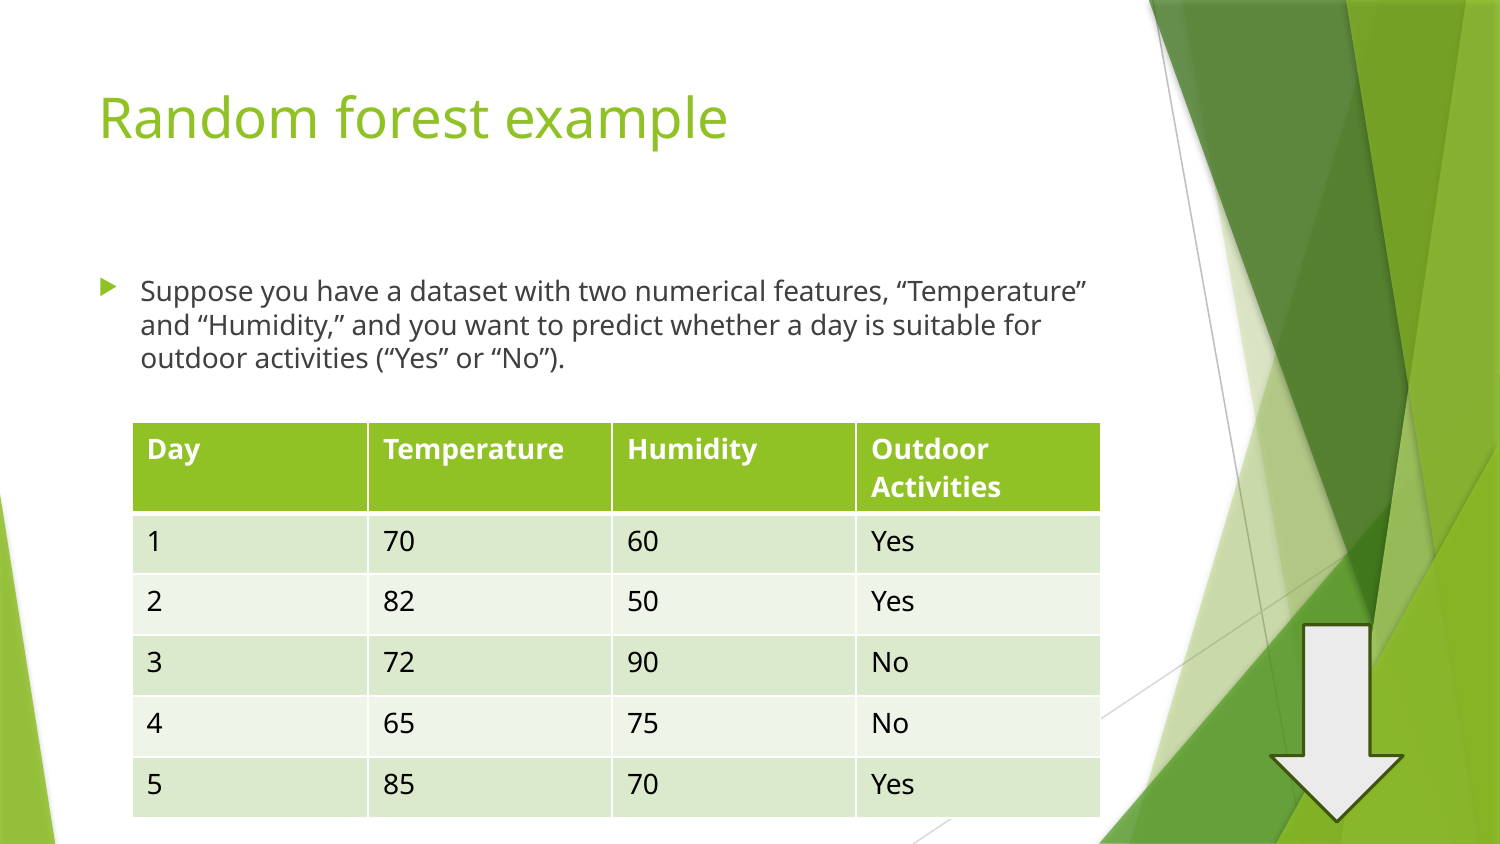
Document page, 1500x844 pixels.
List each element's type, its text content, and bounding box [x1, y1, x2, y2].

title Random forest example [83, 75, 1141, 238]
table_cell No [857, 697, 1100, 756]
table_cell 70 [369, 516, 611, 573]
table_cell 5 [133, 758, 367, 817]
table_cell 65 [369, 697, 611, 756]
list Suppose you have a dataset with two numerical features, “Temperature” and “Humidity,” and you want to predict whether a day is suitable for outdoor activities (“Yes” or “No”). [83, 265, 1141, 744]
text_box [1269, 623, 1405, 824]
table_cell No [857, 636, 1100, 695]
table_header Day [133, 423, 367, 511]
table_cell 3 [133, 636, 367, 695]
table_cell 50 [613, 575, 855, 634]
table_cell 1 [133, 516, 367, 573]
table_header Humidity [613, 423, 855, 511]
table_cell 4 [133, 697, 367, 756]
table_header Temperature [369, 423, 611, 511]
table_cell Yes [857, 758, 1100, 817]
table_cell Yes [857, 575, 1100, 634]
table_cell 90 [613, 636, 855, 695]
table_cell Yes [857, 516, 1100, 573]
table_cell 60 [613, 516, 855, 573]
table_cell 85 [369, 758, 611, 817]
table_cell 2 [133, 575, 367, 634]
table_cell 82 [369, 575, 611, 634]
table_cell 72 [369, 636, 611, 695]
table_cell 75 [613, 697, 855, 756]
table_cell 70 [613, 758, 855, 817]
table_header Outdoor Activities [857, 423, 1100, 511]
